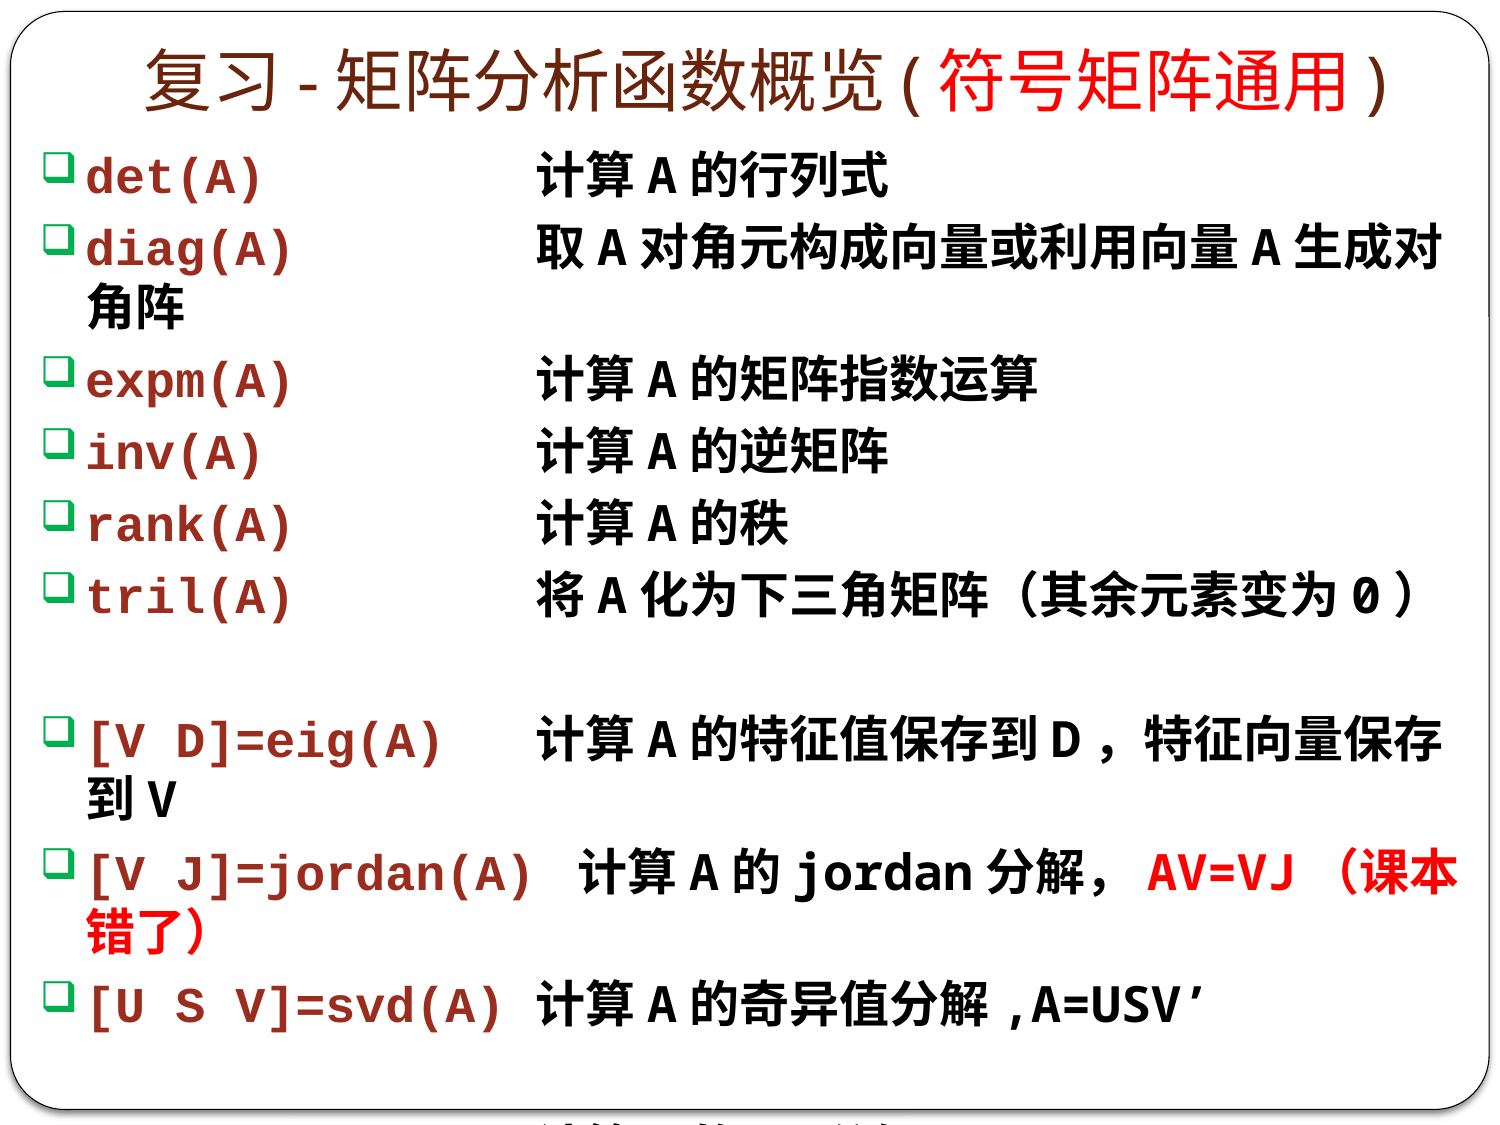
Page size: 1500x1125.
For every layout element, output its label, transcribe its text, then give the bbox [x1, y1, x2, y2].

text_box det(A) 计算A的行列式 diag(A) 取A对角元构成向量或利用向量A生成对角阵 expm(A) 计算A的矩阵指数运算 inv(A) 计算A的逆矩阵 rank(A) 计算A的秩 tril(A) 将A化为下三角矩阵（其余元素变为0） [V D]=eig(A) 计算A的特征值保存到D，特征向量保存到V [V J]=jordan(A) 计算A的jordan分解，AV=VJ（课本错了） [U S V]=svd(A) 计算A的奇异值分解,A=USV’ [L U]=lu(A) 计算A的LU分解，A=LU [Q R]=qr(A) 计算A的QR分解,A=QR [25, 135, 1475, 1125]
title 复习-矩阵分析函数概览(符号矩阵通用) [128, 0, 1404, 135]
